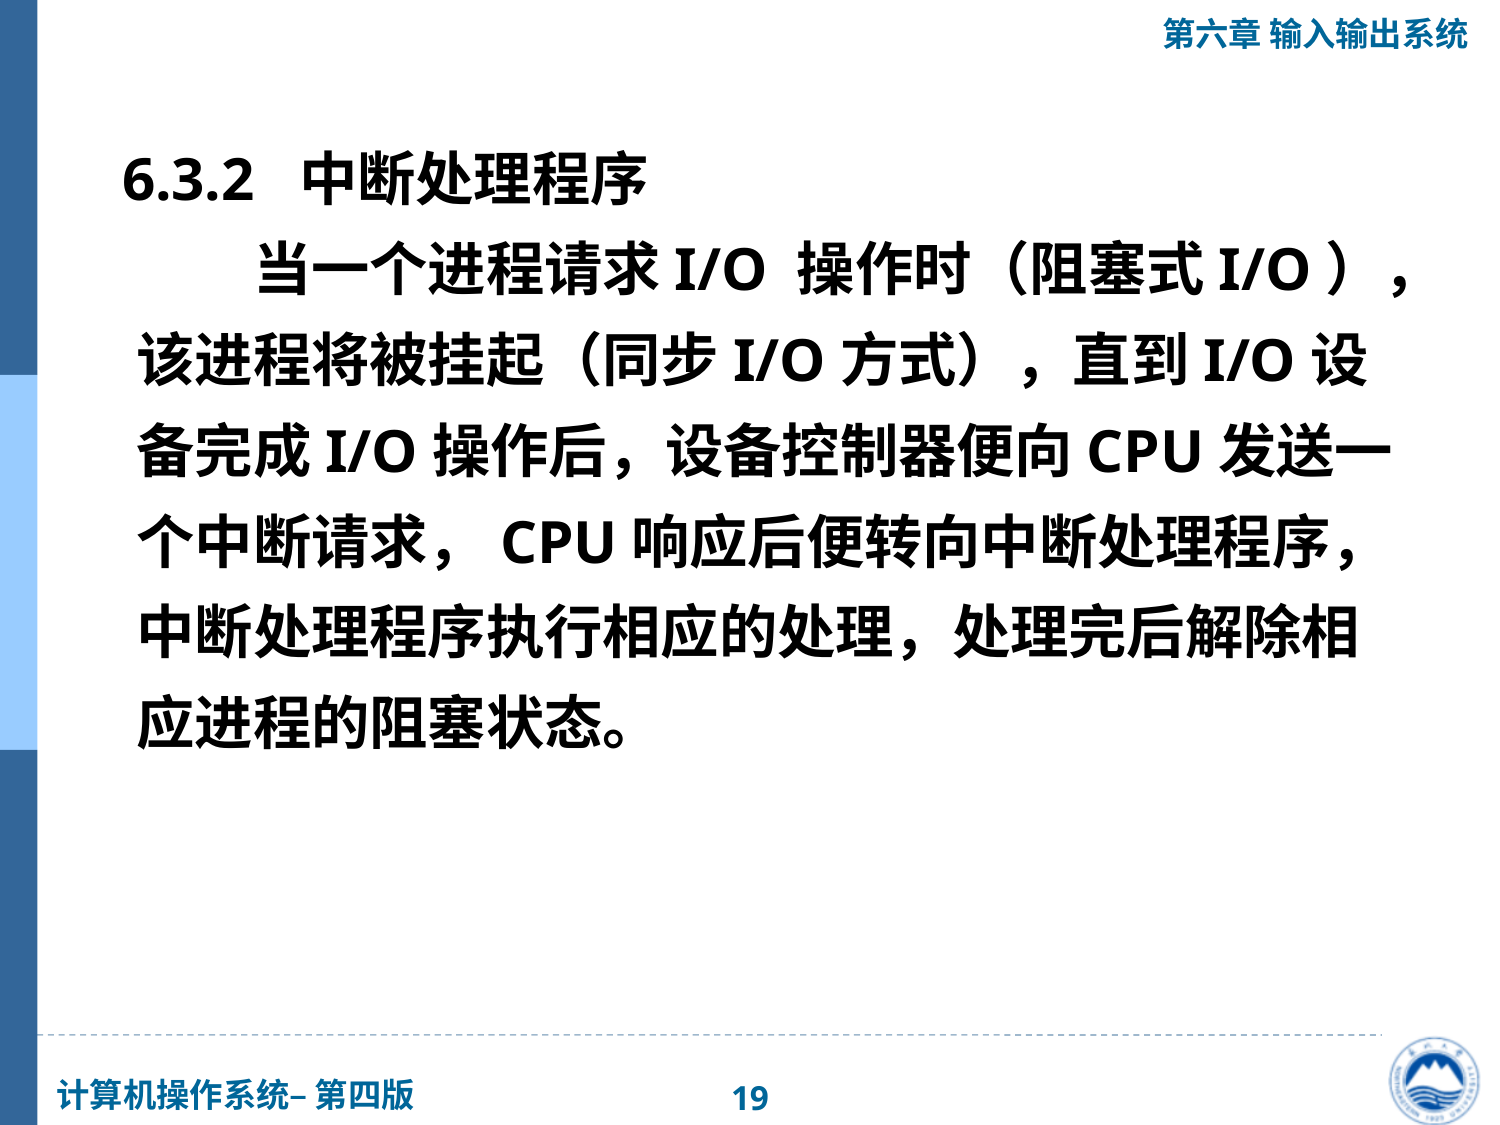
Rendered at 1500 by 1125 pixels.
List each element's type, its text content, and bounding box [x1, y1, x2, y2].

list 6.3.2 中断处理程序 当一个进程请求I/O 操作时（阻塞式I/O），该进程将被挂起（同步I/O方式），直到I/O设备完成I/O操作后，设备控制器便向CPU发送一个中断请求，CPU响应后便转向中断处理程序，中断处理程序执行相应的处理，处理完后解除相应进程的阻塞状态。 [76, 113, 1424, 1000]
picture [1382, 1033, 1482, 1125]
